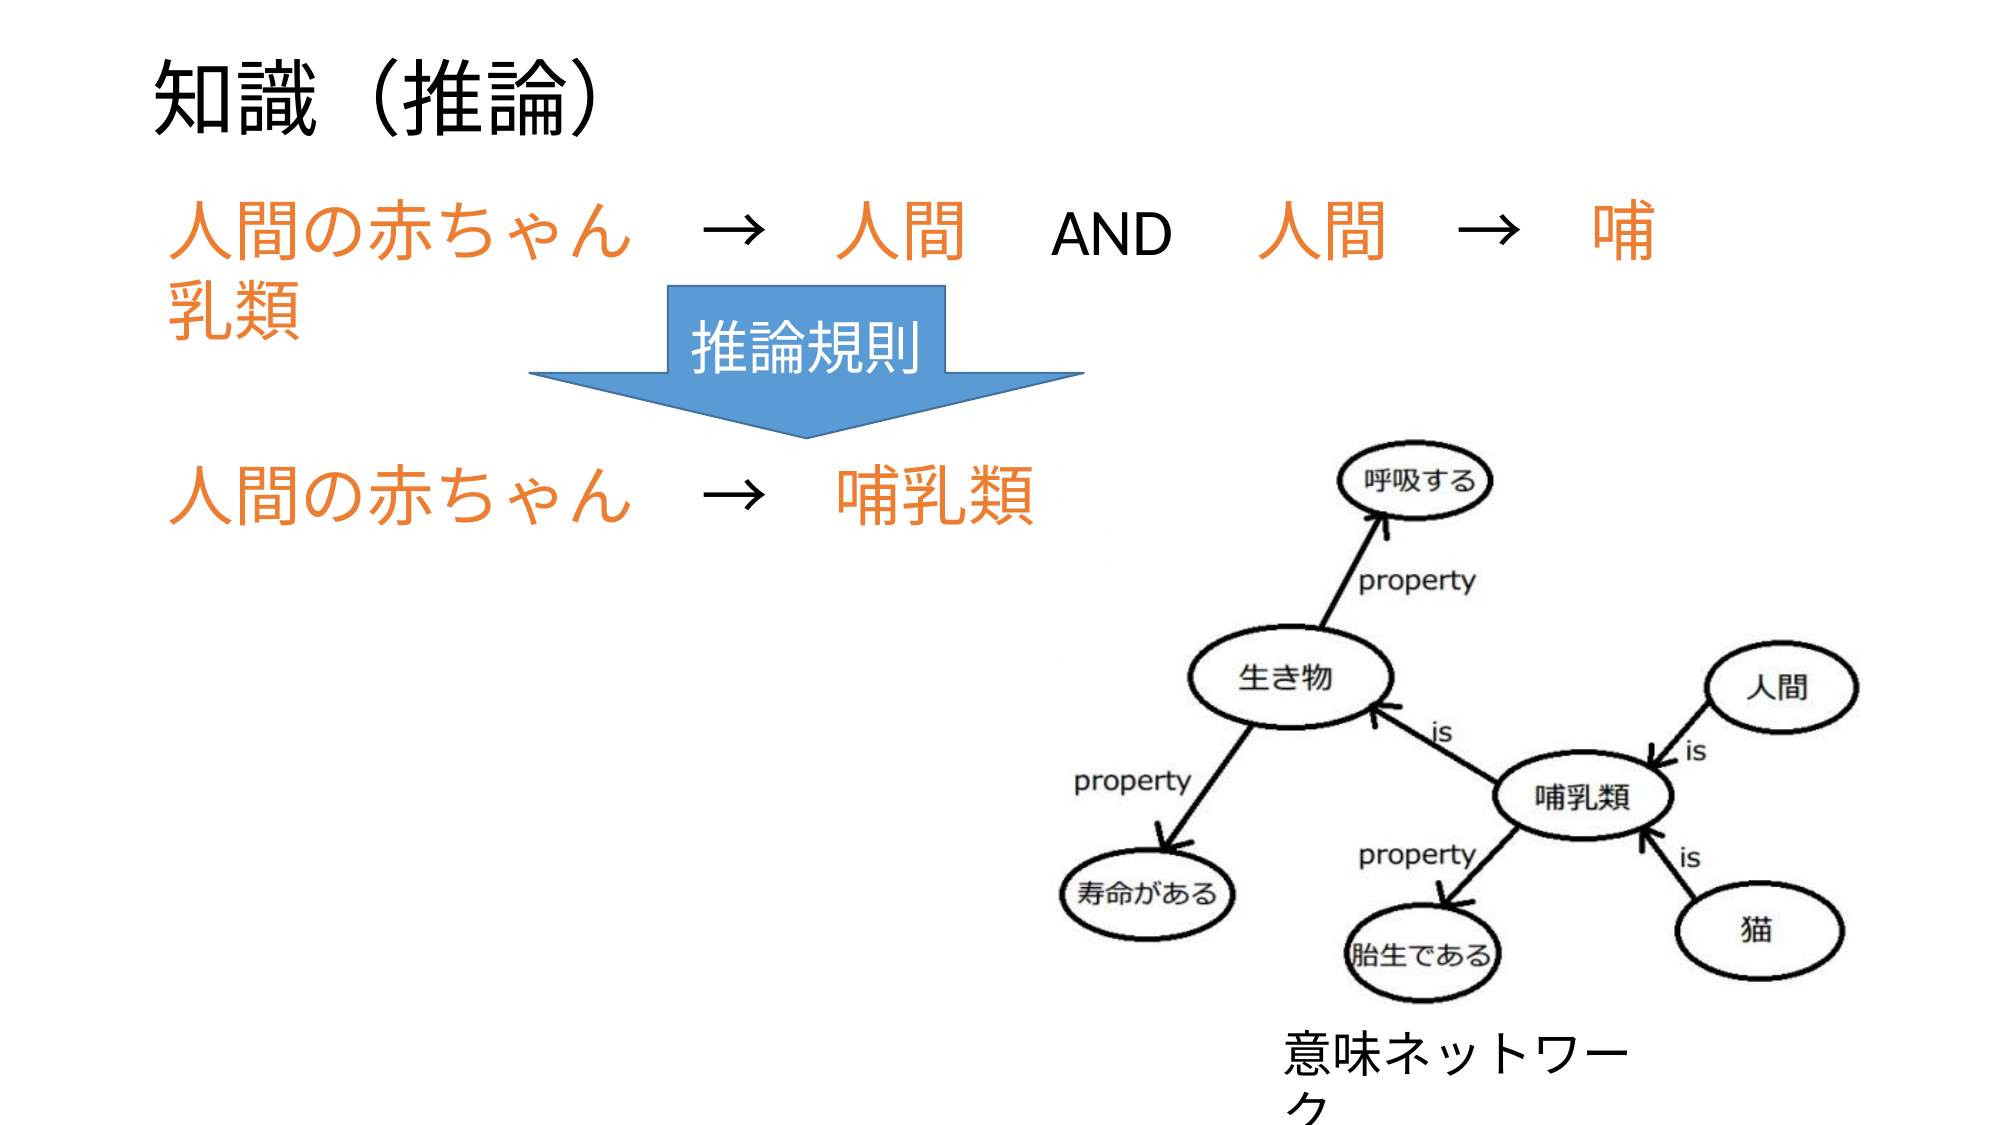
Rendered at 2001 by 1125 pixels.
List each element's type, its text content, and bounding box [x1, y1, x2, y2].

text_box 人間の赤ちゃん → 人間 AND 人間 → 哺乳類 [152, 181, 1733, 357]
text_box 意味ネットワーク [1267, 1015, 1691, 1125]
picture [1049, 430, 1863, 1006]
text_box 推論規則 [528, 284, 1085, 440]
title 知識（推論） [137, 45, 1863, 148]
text_box 人間の赤ちゃん → 哺乳類 [152, 446, 1049, 542]
